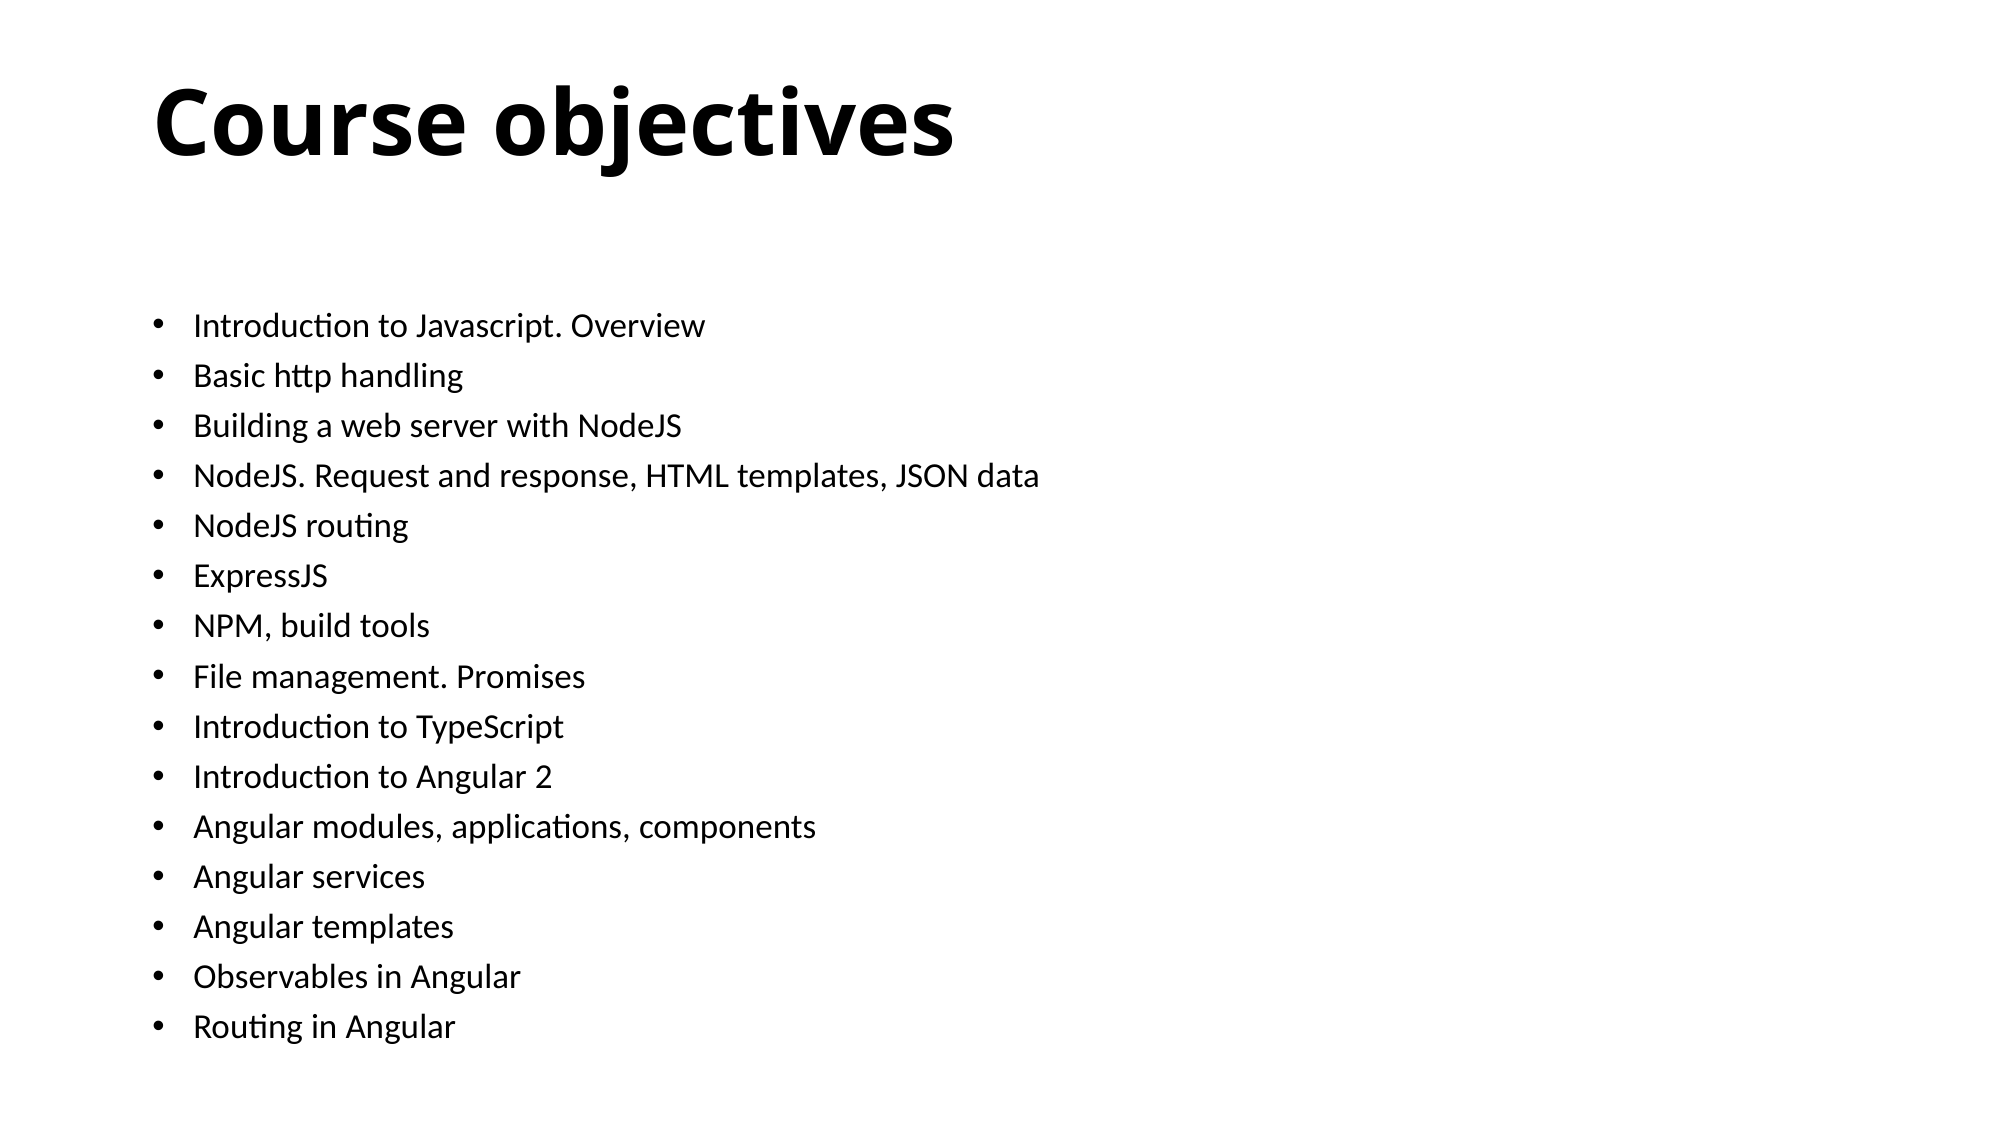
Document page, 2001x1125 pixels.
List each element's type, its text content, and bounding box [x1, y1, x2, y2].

title Course objectives [137, 59, 1863, 191]
list Introduction to Javascript. Overview Basic http handling Building a web server with NodeJS NodeJS. Request and response, HTML templates, JSON data NodeJS routing ExpressJS NPM, build tools File management. Promises Introduction to TypeScript Introduction to Angular 2 Angular modules, applications, components Angular services Angular templates Observables in Angular Routing in Angular [137, 299, 1863, 1060]
